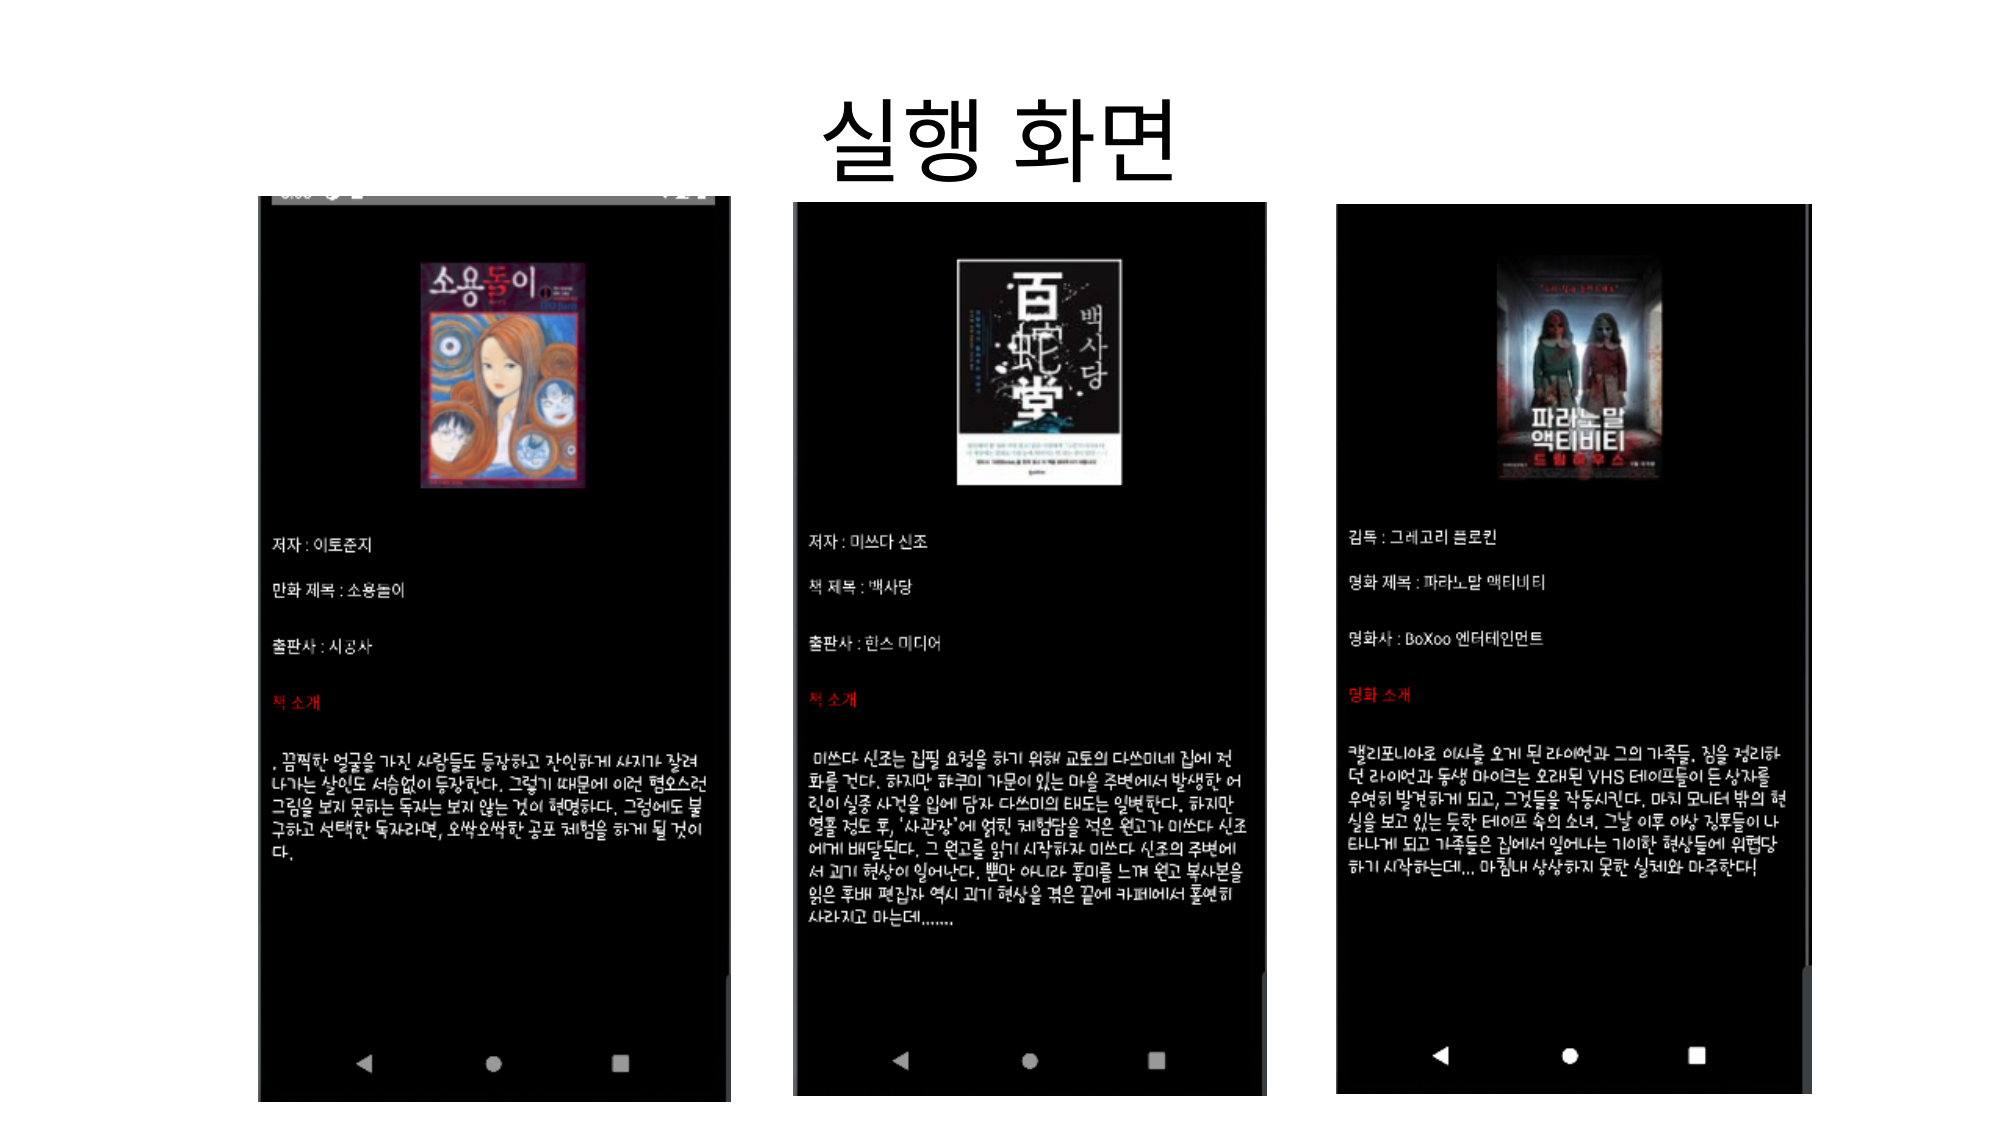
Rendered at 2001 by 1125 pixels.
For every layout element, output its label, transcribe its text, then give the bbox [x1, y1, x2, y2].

picture [792, 202, 1268, 1096]
picture [1335, 203, 1812, 1095]
title 실행 화면 [99, 45, 1900, 233]
picture [258, 196, 732, 1102]
